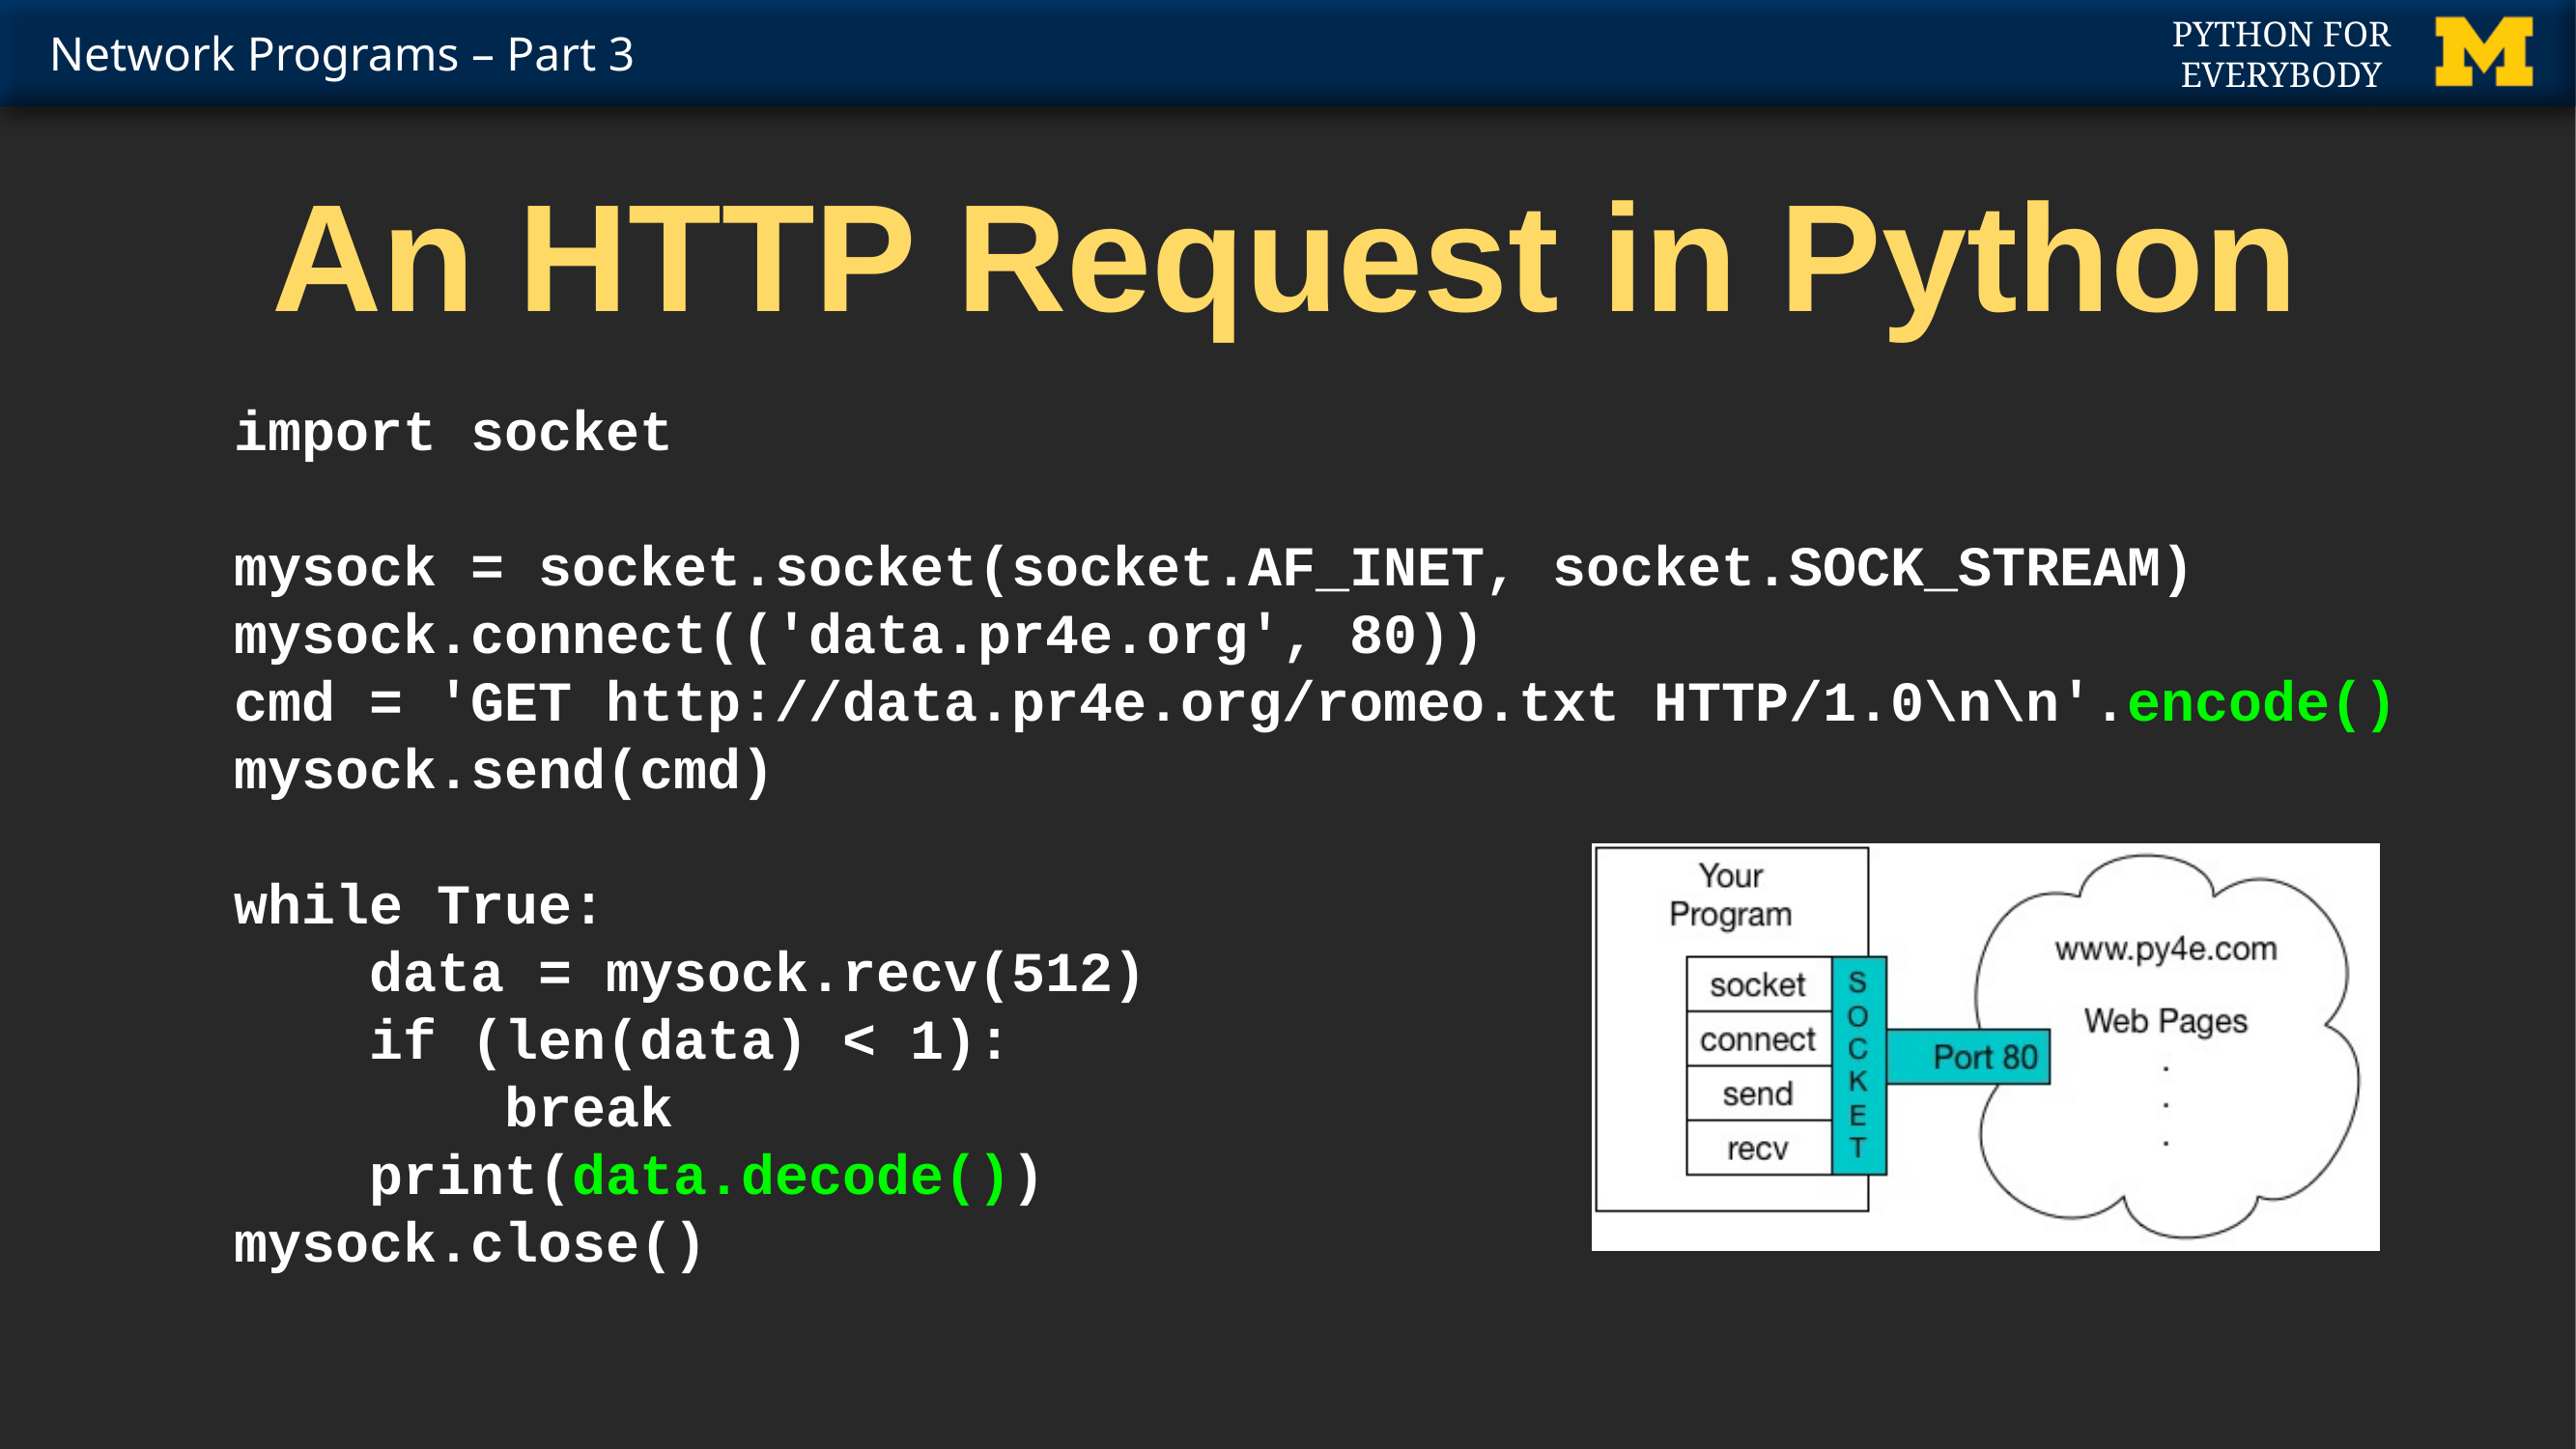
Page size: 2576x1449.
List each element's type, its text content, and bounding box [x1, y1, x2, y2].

picture [0, 0, 2576, 1449]
text_box import socket mysock = socket.socket(socket.AF_INET, socket.SOCK_STREAM) mysock.connect(('data.pr4e.org', 80)) cmd = 'GET http://data.pr4e.org/romeo.txt HTTP/1.0\n\n'.encode() mysock.send(cmd) while True: data = mysock.recv(512) if (len(data) < 1): break print(data.decode()) mysock.close() [219, 386, 2413, 1280]
title An HTTP Request in Python [127, 153, 2445, 348]
